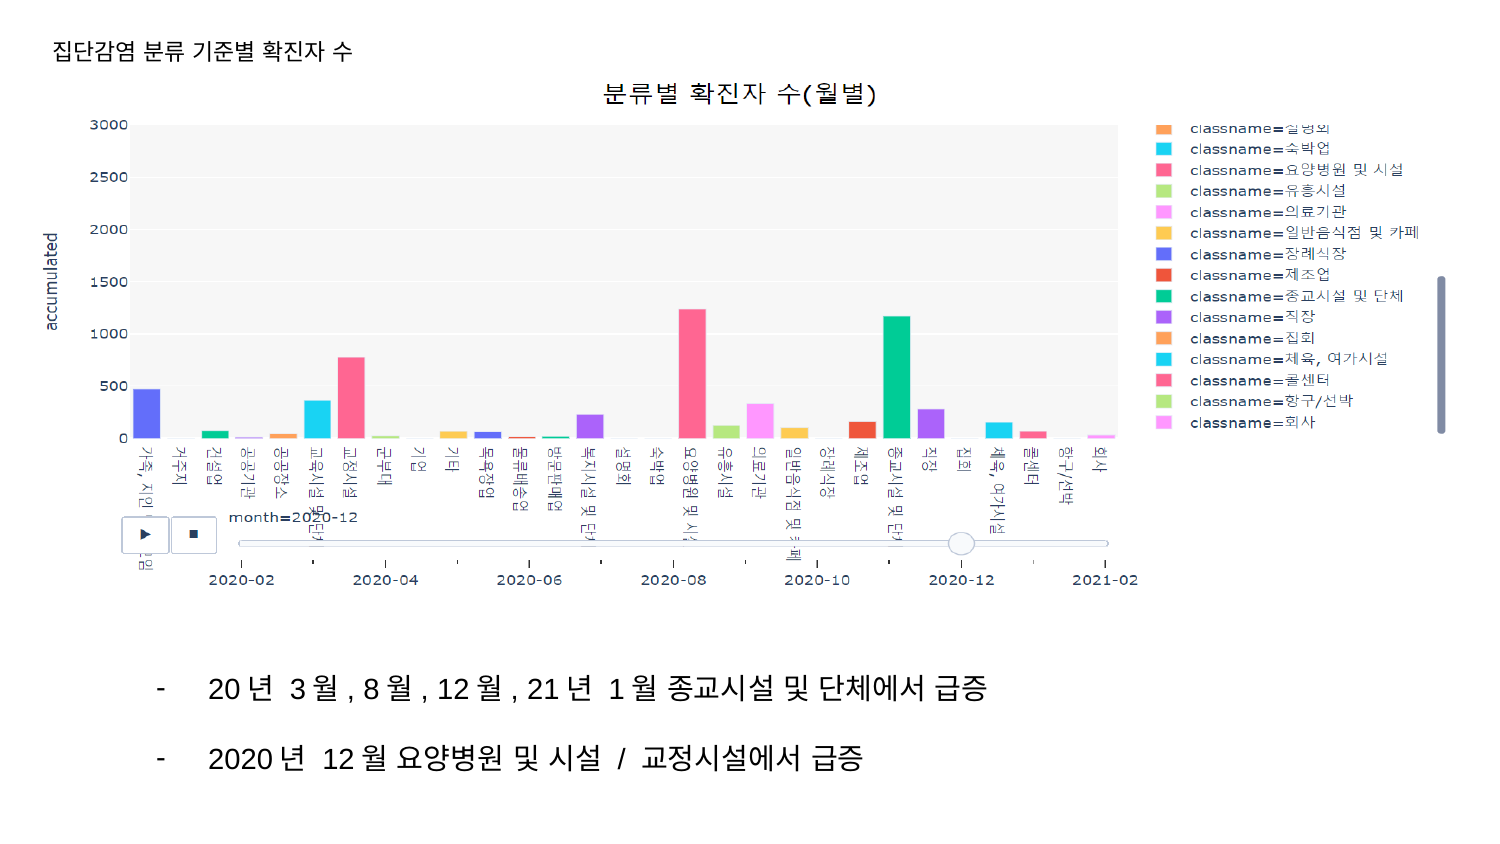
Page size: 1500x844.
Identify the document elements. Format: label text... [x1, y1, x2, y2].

text_box 집단감염 분류 기준별 확진자 수 [37, 18, 588, 74]
picture [24, 76, 1476, 586]
text_box 20년 3월, 8월, 12월, 21년 1월 종교시설 및 단체에서 급증 2020년 12월 요양병원 및 시설 / 교정시설에서 급증 [118, 655, 1432, 791]
